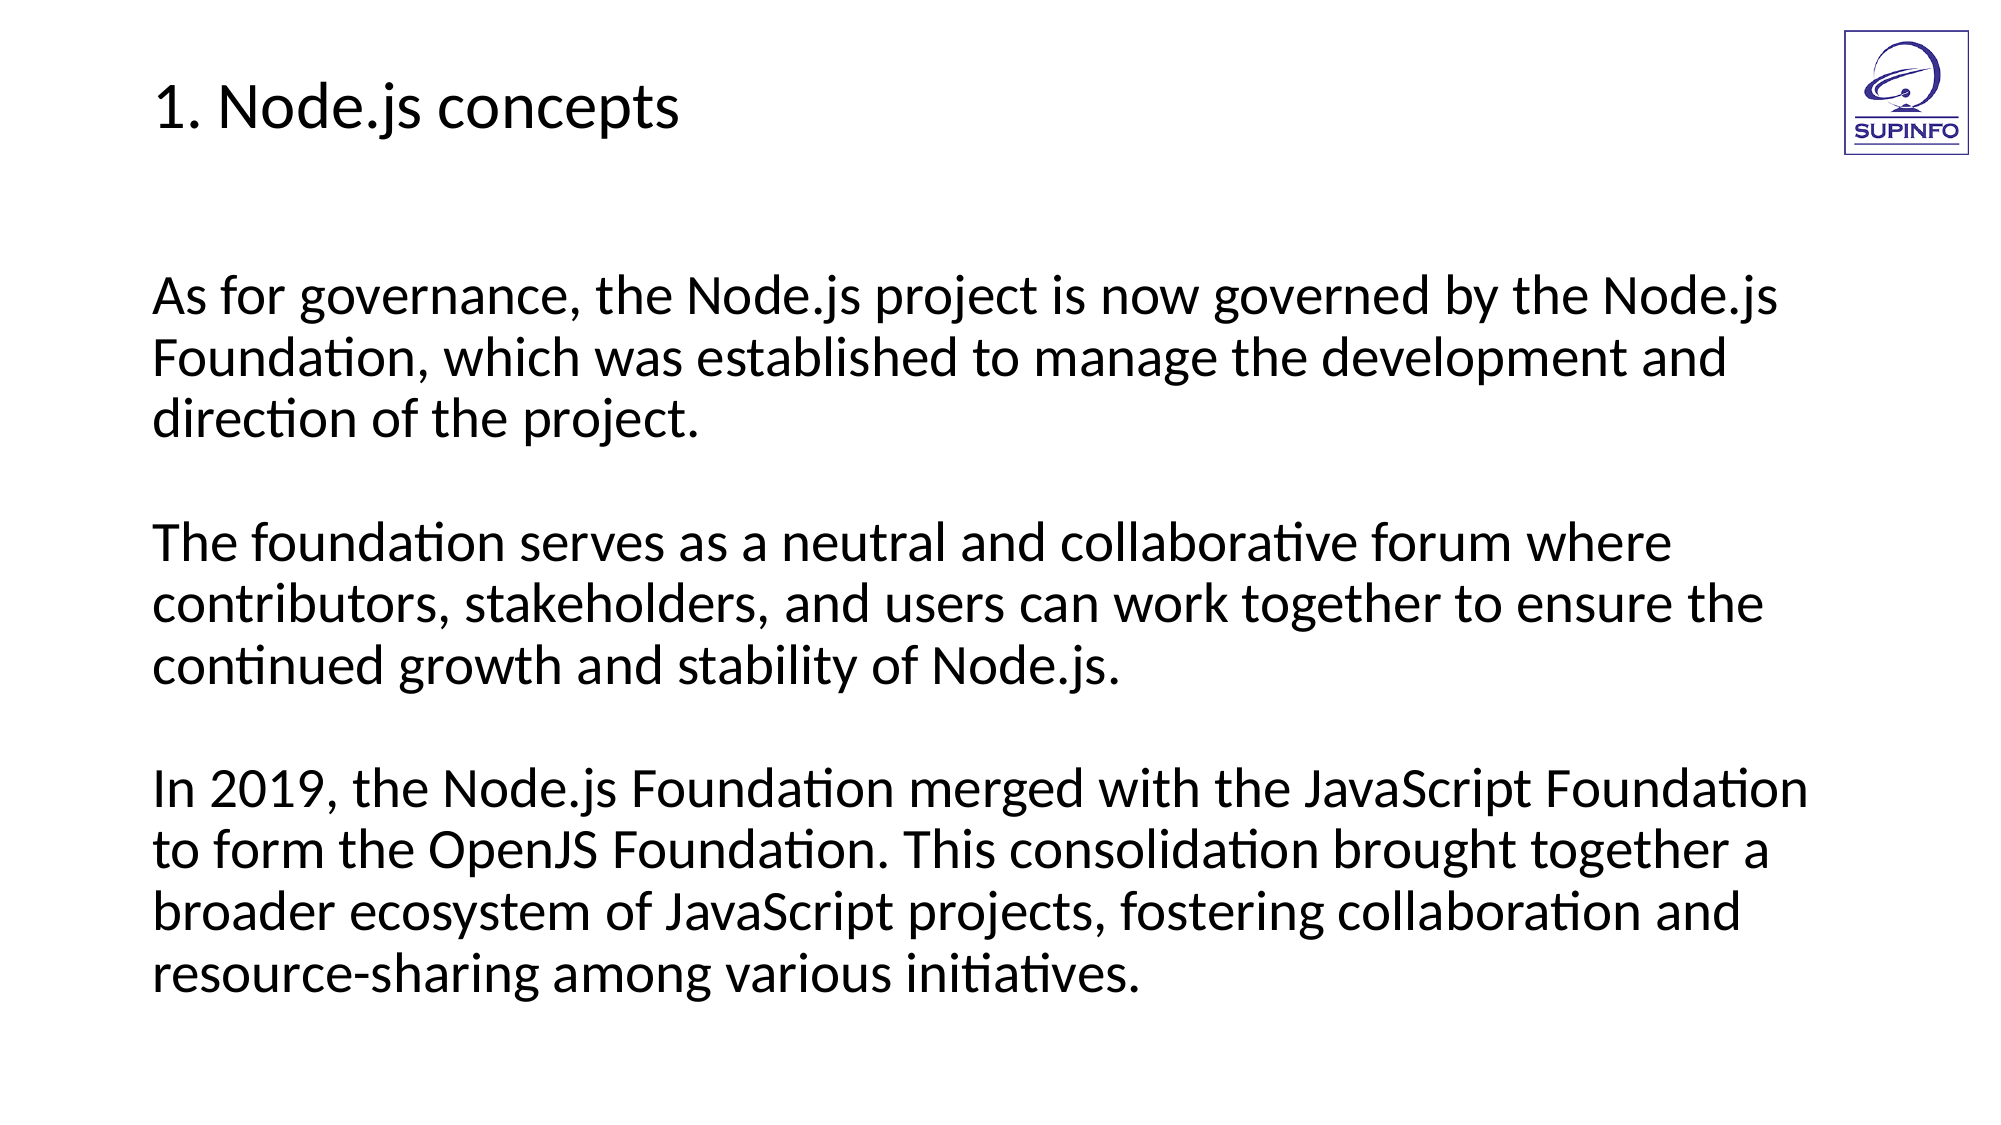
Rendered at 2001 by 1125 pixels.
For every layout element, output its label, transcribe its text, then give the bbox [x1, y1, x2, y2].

list 1. Node.js concepts [137, 63, 1862, 157]
picture [1844, 30, 1969, 155]
list As for governance, the Node.js project is now governed by the Node.js Foundation, which was established to manage the development and direction of the project. The foundation serves as a neutral and collaborative forum where contributors, stakeholders, and users can work together to ensure the continued growth and stability of Node.js. In 2019, the Node.js Foundation merged with the JavaScript Foundation to form the OpenJS Foundation. This consolidation brought together a broader ecosystem of JavaScript projects, fostering collaboration and resource-sharing among various initiatives. [137, 257, 1863, 1014]
